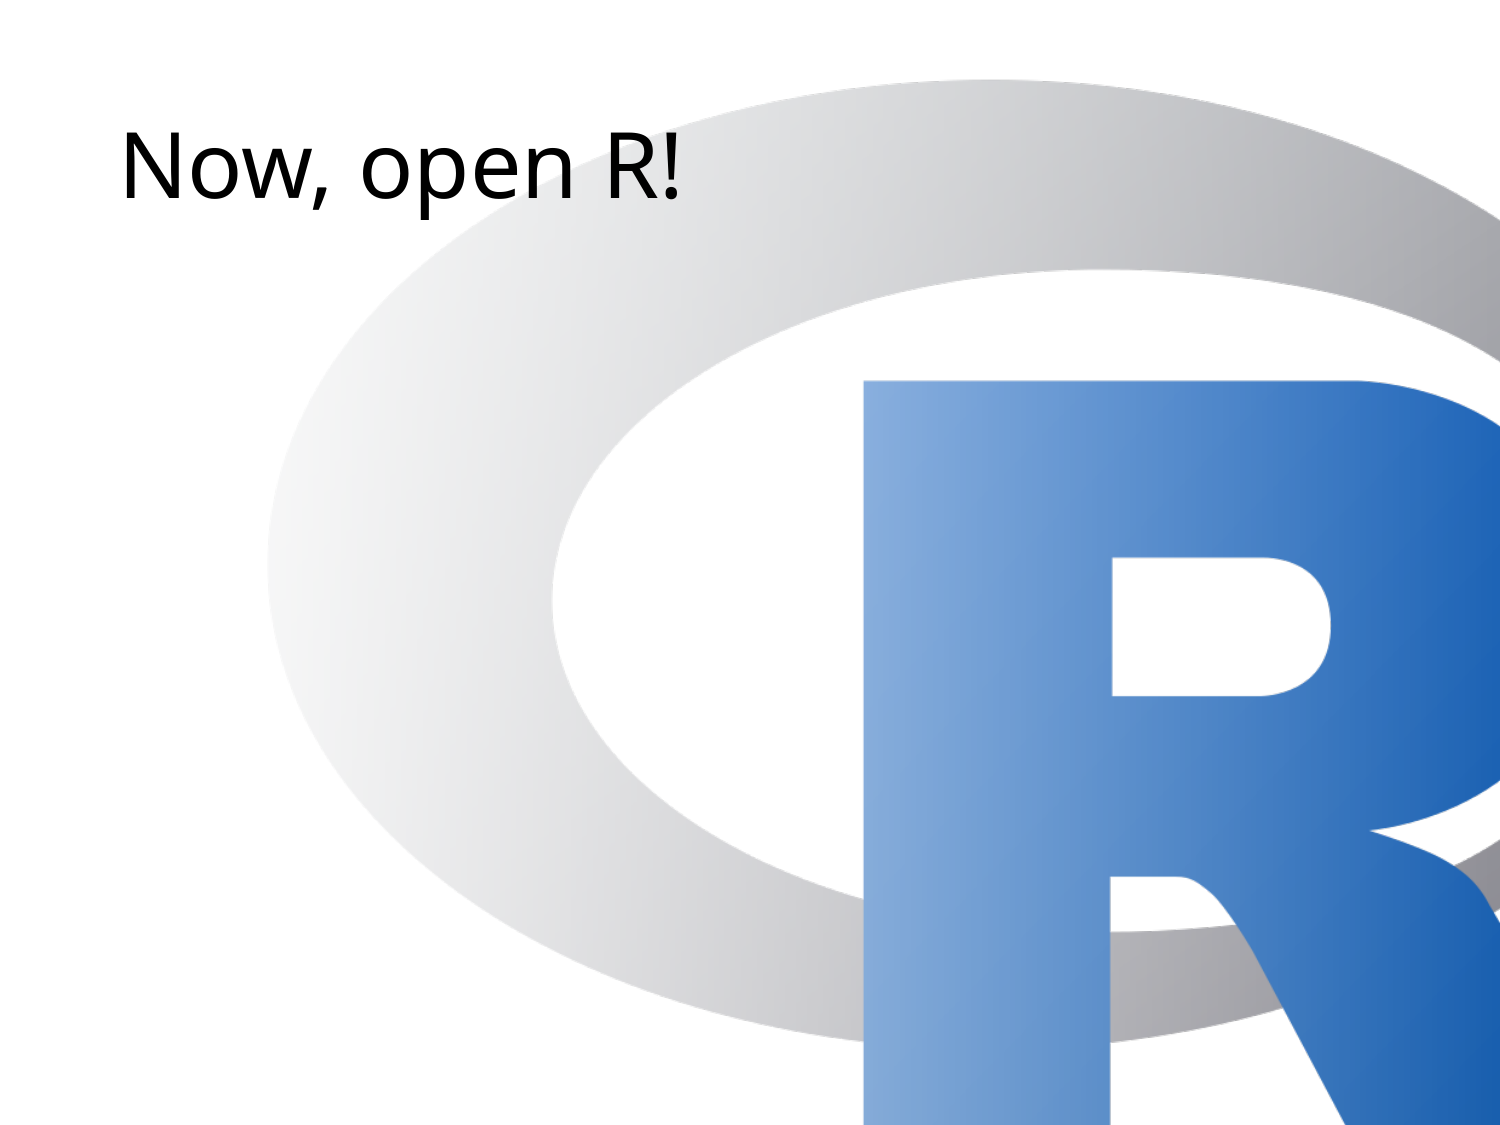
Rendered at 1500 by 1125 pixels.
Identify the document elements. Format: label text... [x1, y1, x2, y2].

picture [239, 76, 1500, 1125]
title Now, open R! [103, 59, 1397, 278]
